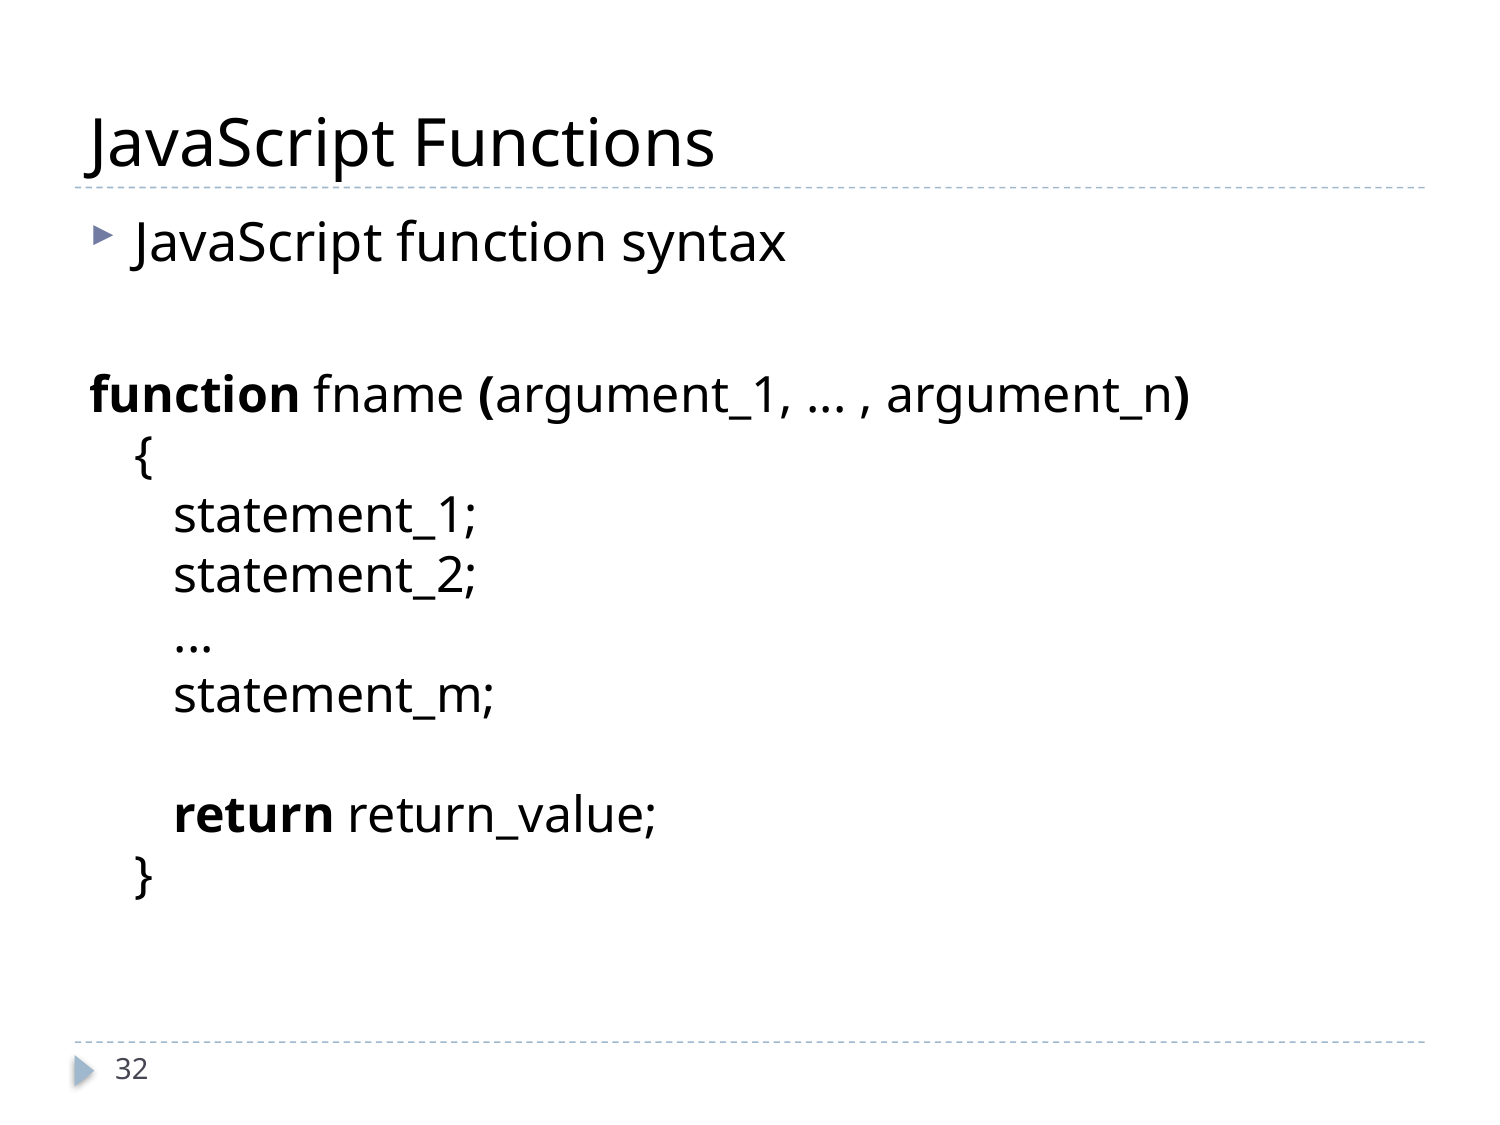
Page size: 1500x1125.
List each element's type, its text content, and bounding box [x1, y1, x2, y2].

title JavaScript Functions [75, 24, 1425, 188]
list JavaScript function syntax function fname (argument_1, ... , argument_n) { statement_1; statement_2; ... statement_m; return return_value; } [75, 200, 1425, 1010]
slide_number 32 [100, 1042, 426, 1103]
